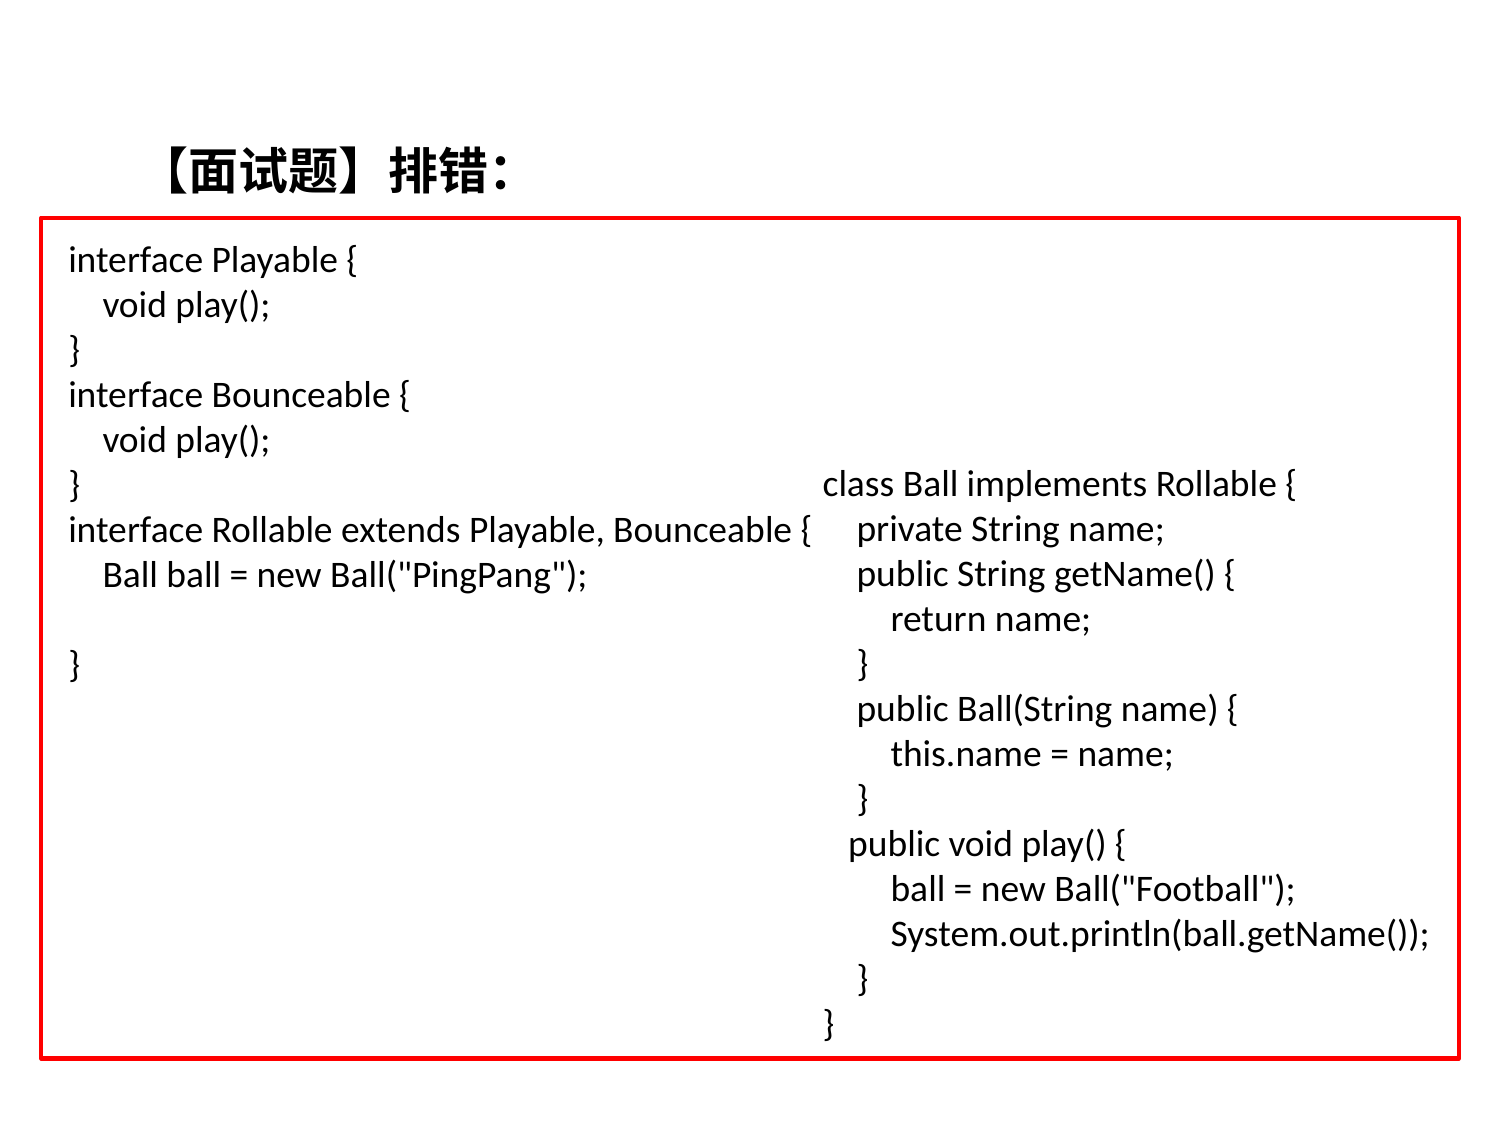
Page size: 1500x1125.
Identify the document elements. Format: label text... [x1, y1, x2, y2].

text_box 【面试题】排错： [123, 132, 561, 208]
text_box interface Playable { void play(); } interface Bounceable { void play(); } interface Rollable extends Playable, Bounceable { Ball ball = new Ball("PingPang"); } [53, 227, 849, 738]
text_box [39, 216, 1461, 1061]
text_box class Ball implements Rollable { private String name; public String getName() { return name; } public Ball(String name) { this.name = name; } public void play() { ball = new Ball("Football"); System.out.println(ball.getName()); } } [807, 451, 1482, 1052]
